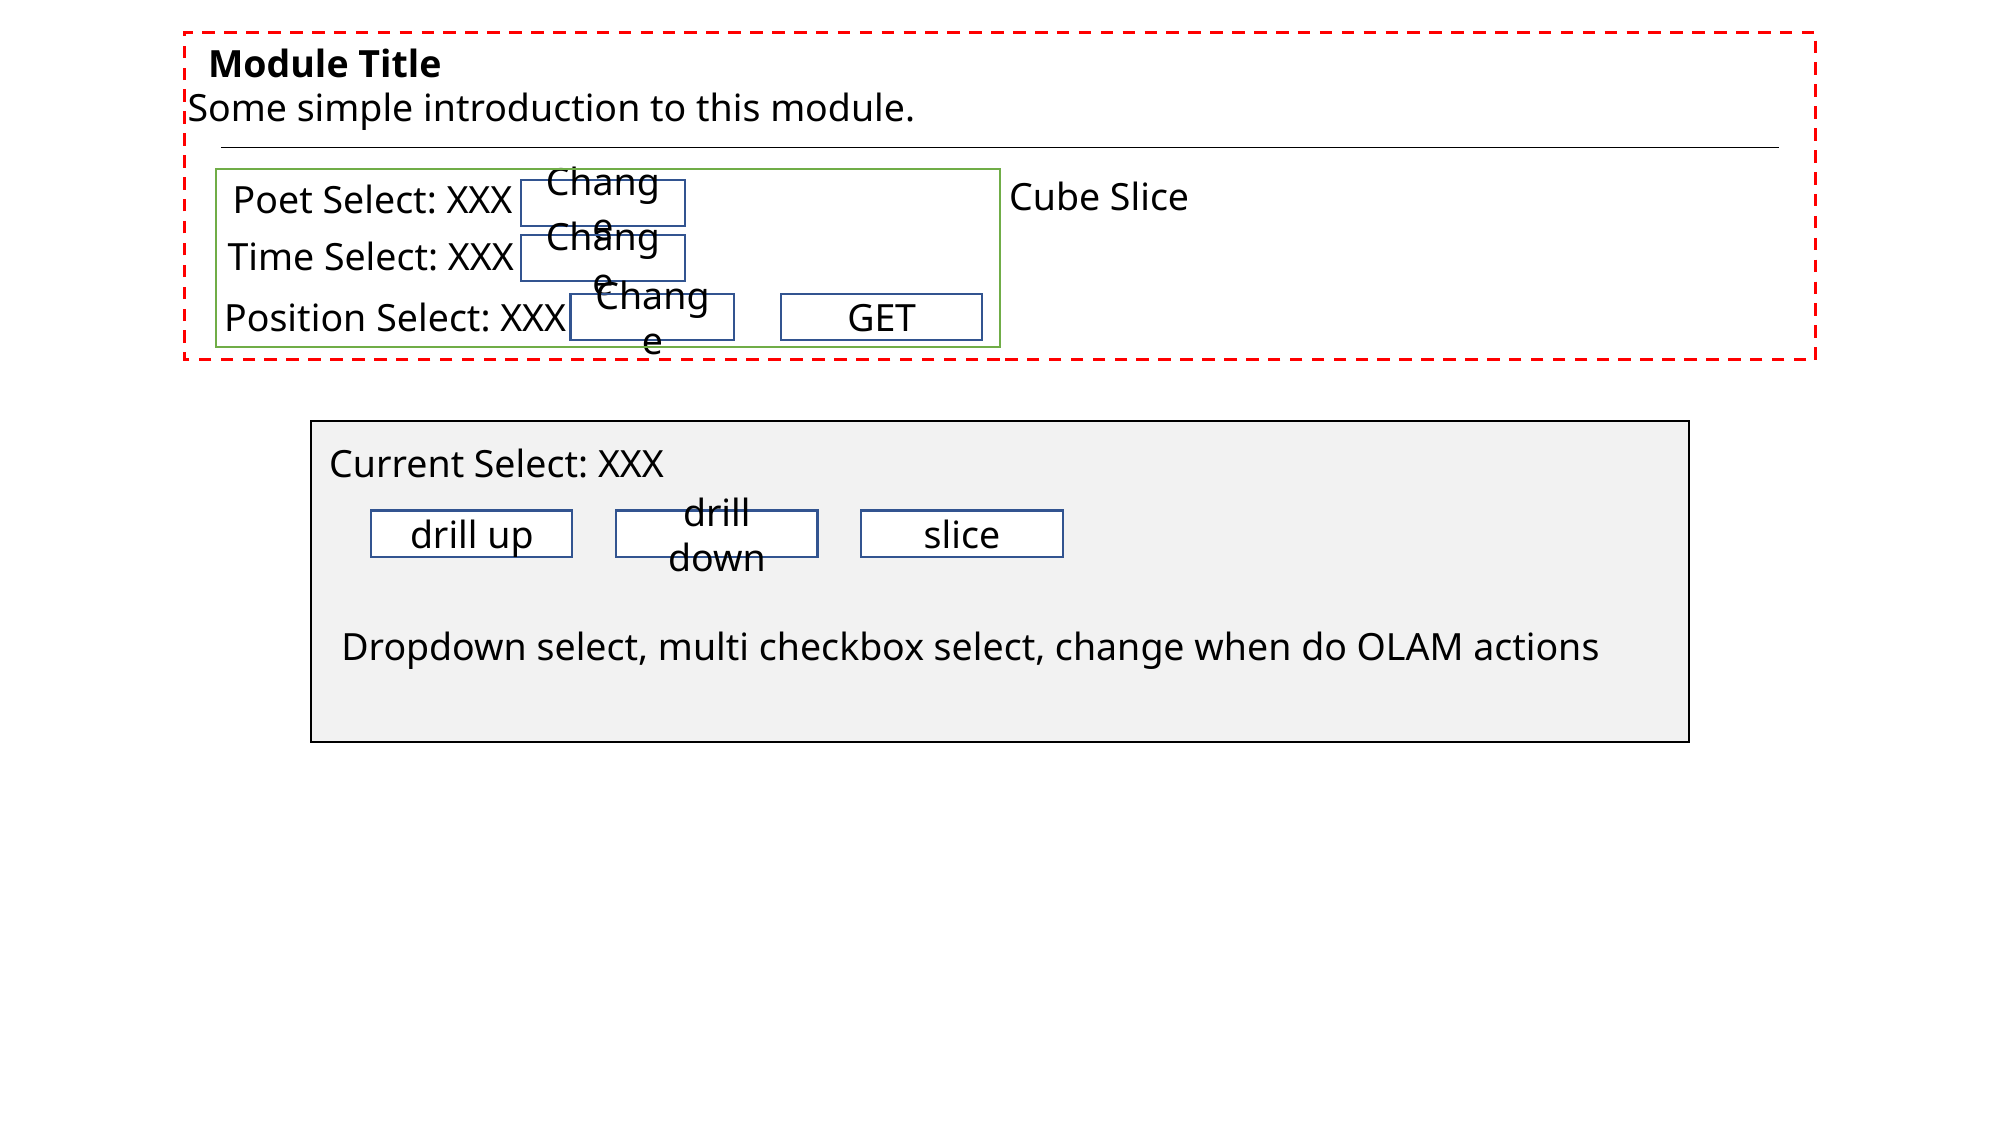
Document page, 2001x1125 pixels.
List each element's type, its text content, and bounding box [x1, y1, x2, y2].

text_box Current Select: XXX [314, 432, 679, 493]
text_box drill down [615, 509, 819, 558]
text_box Some simple introduction to this module. [172, 76, 931, 136]
text_box Cube Slice [994, 165, 1205, 226]
text_box Dropdown select, multi checkbox select, change when do OLAM actions [326, 615, 1635, 676]
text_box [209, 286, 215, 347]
text_box slice [860, 509, 1064, 558]
text_box [183, 31, 1817, 361]
text_box [215, 168, 1001, 348]
text_box Module Title [193, 32, 457, 76]
text_box drill up [370, 509, 573, 558]
text_box [310, 420, 1690, 743]
